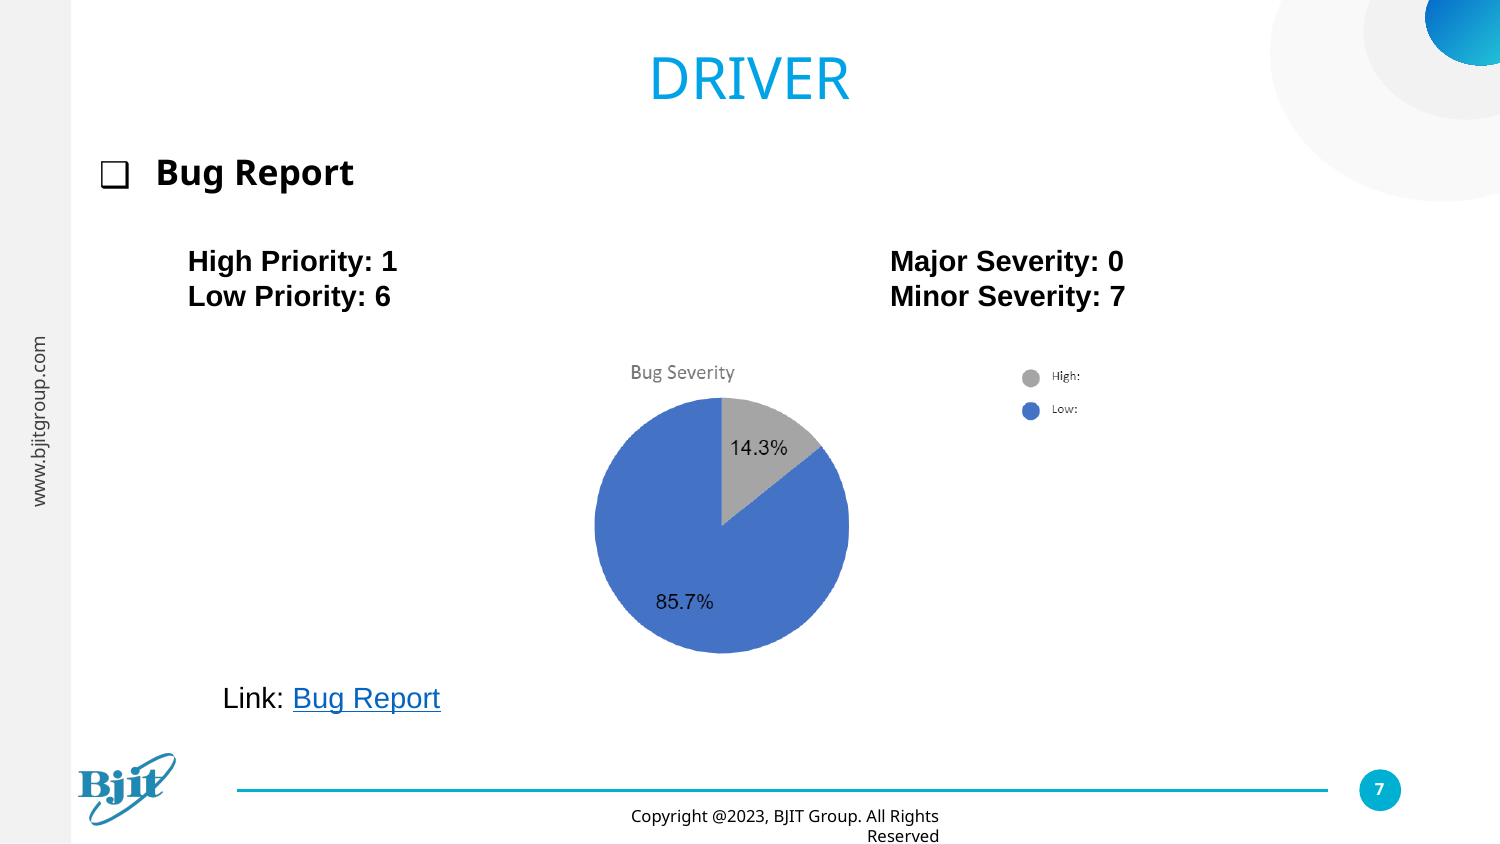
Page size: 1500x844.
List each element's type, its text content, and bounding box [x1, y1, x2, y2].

text_box Major Severity: 0 Minor Severity: 7 [874, 227, 1500, 328]
text_box Bug Report [84, 142, 1486, 201]
picture [385, 350, 1132, 669]
text_box Link: Bug Report [207, 664, 1167, 730]
text_box High Priority: 1 Low Priority: 6 [172, 227, 874, 328]
title DRIVER [103, 40, 1397, 113]
picture [78, 753, 176, 826]
